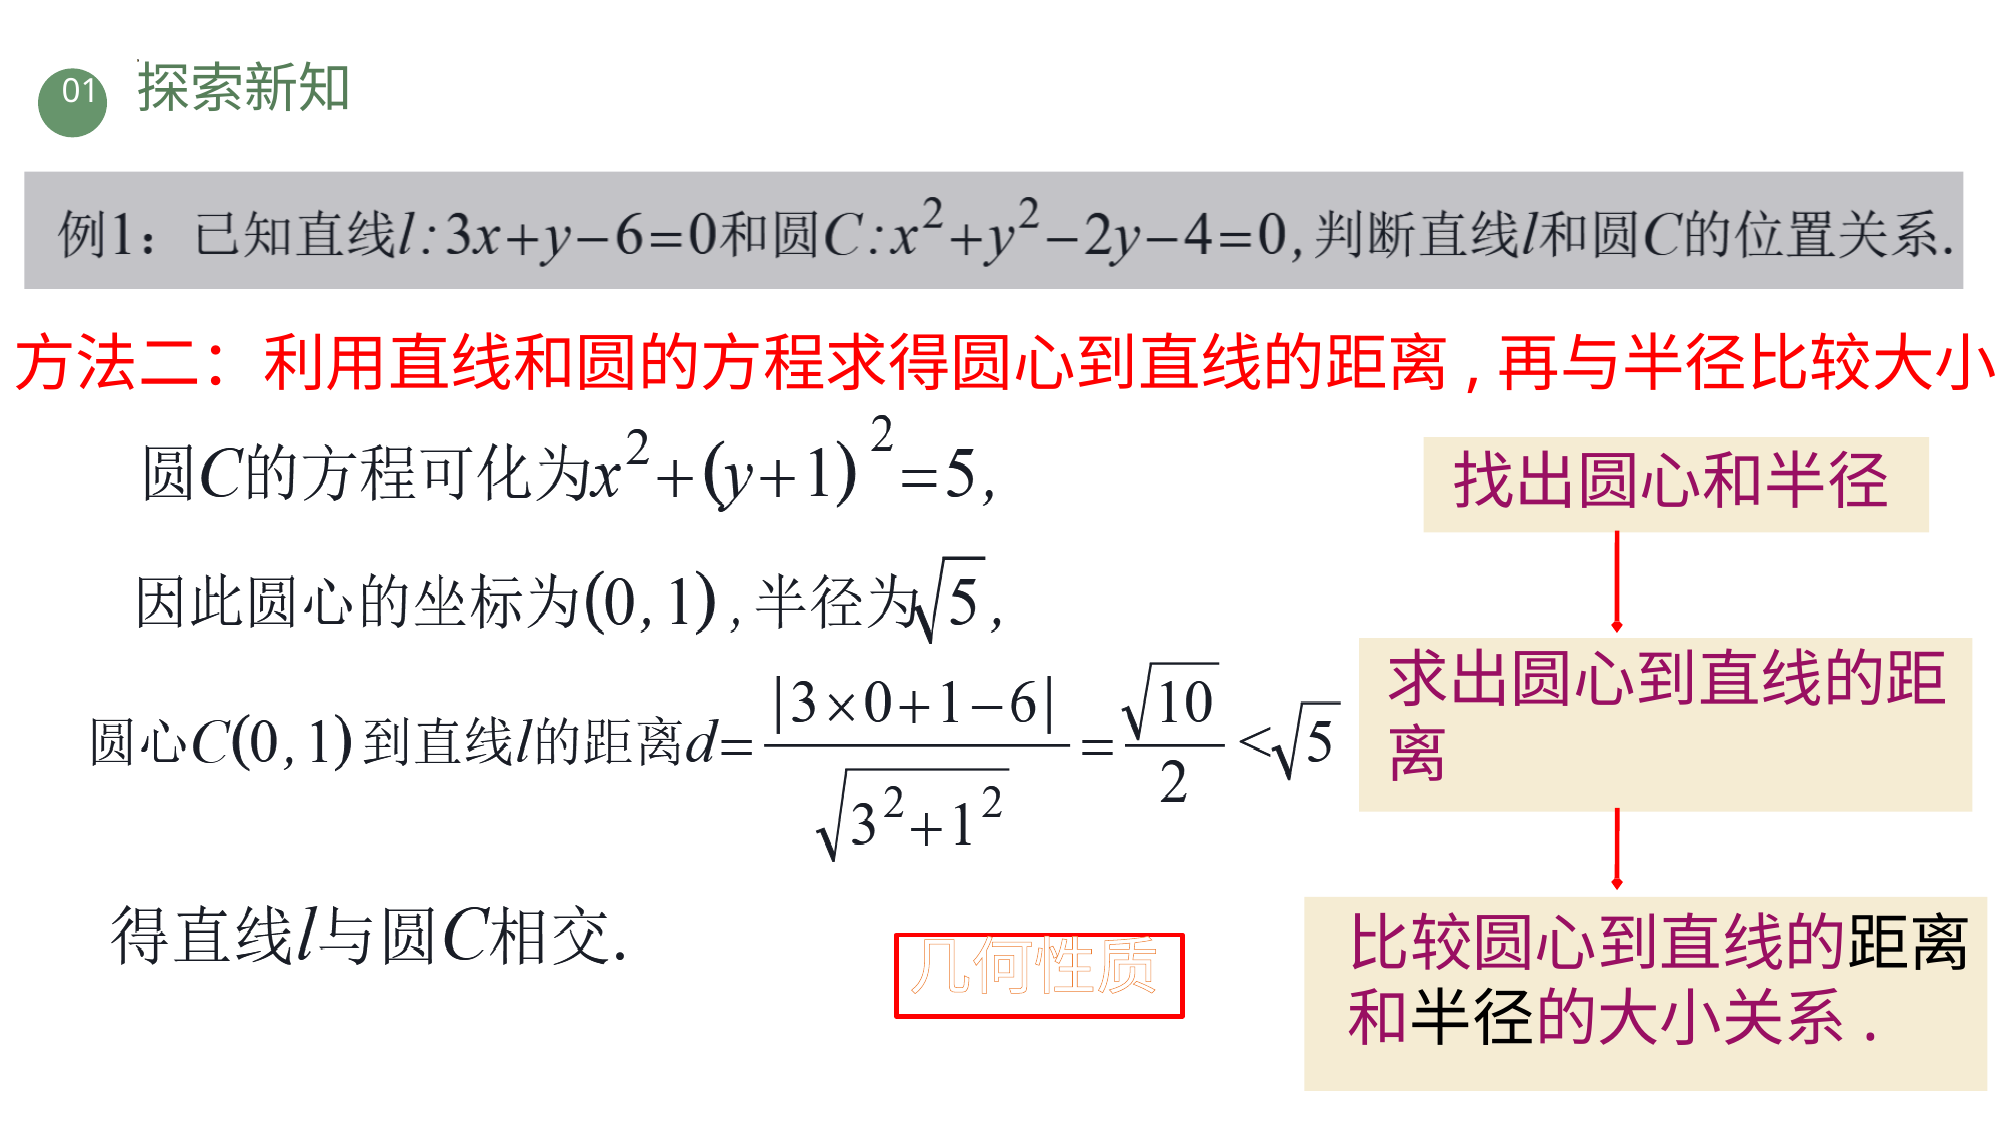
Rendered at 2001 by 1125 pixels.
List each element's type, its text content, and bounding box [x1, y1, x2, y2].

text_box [0, 171, 2000, 289]
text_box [1423, 433, 1971, 547]
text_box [1304, 895, 2000, 1091]
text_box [894, 918, 1258, 1033]
picture [0, 881, 1131, 984]
text_box [1611, 547, 1623, 631]
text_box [1359, 631, 1982, 826]
picture [0, 390, 1352, 868]
text_box 方法二：利用直线和圆的方程求得圆心到直线的距离,再与半径比较大小. [0, 315, 2000, 429]
text_box [1611, 826, 1623, 891]
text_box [16, 46, 436, 149]
